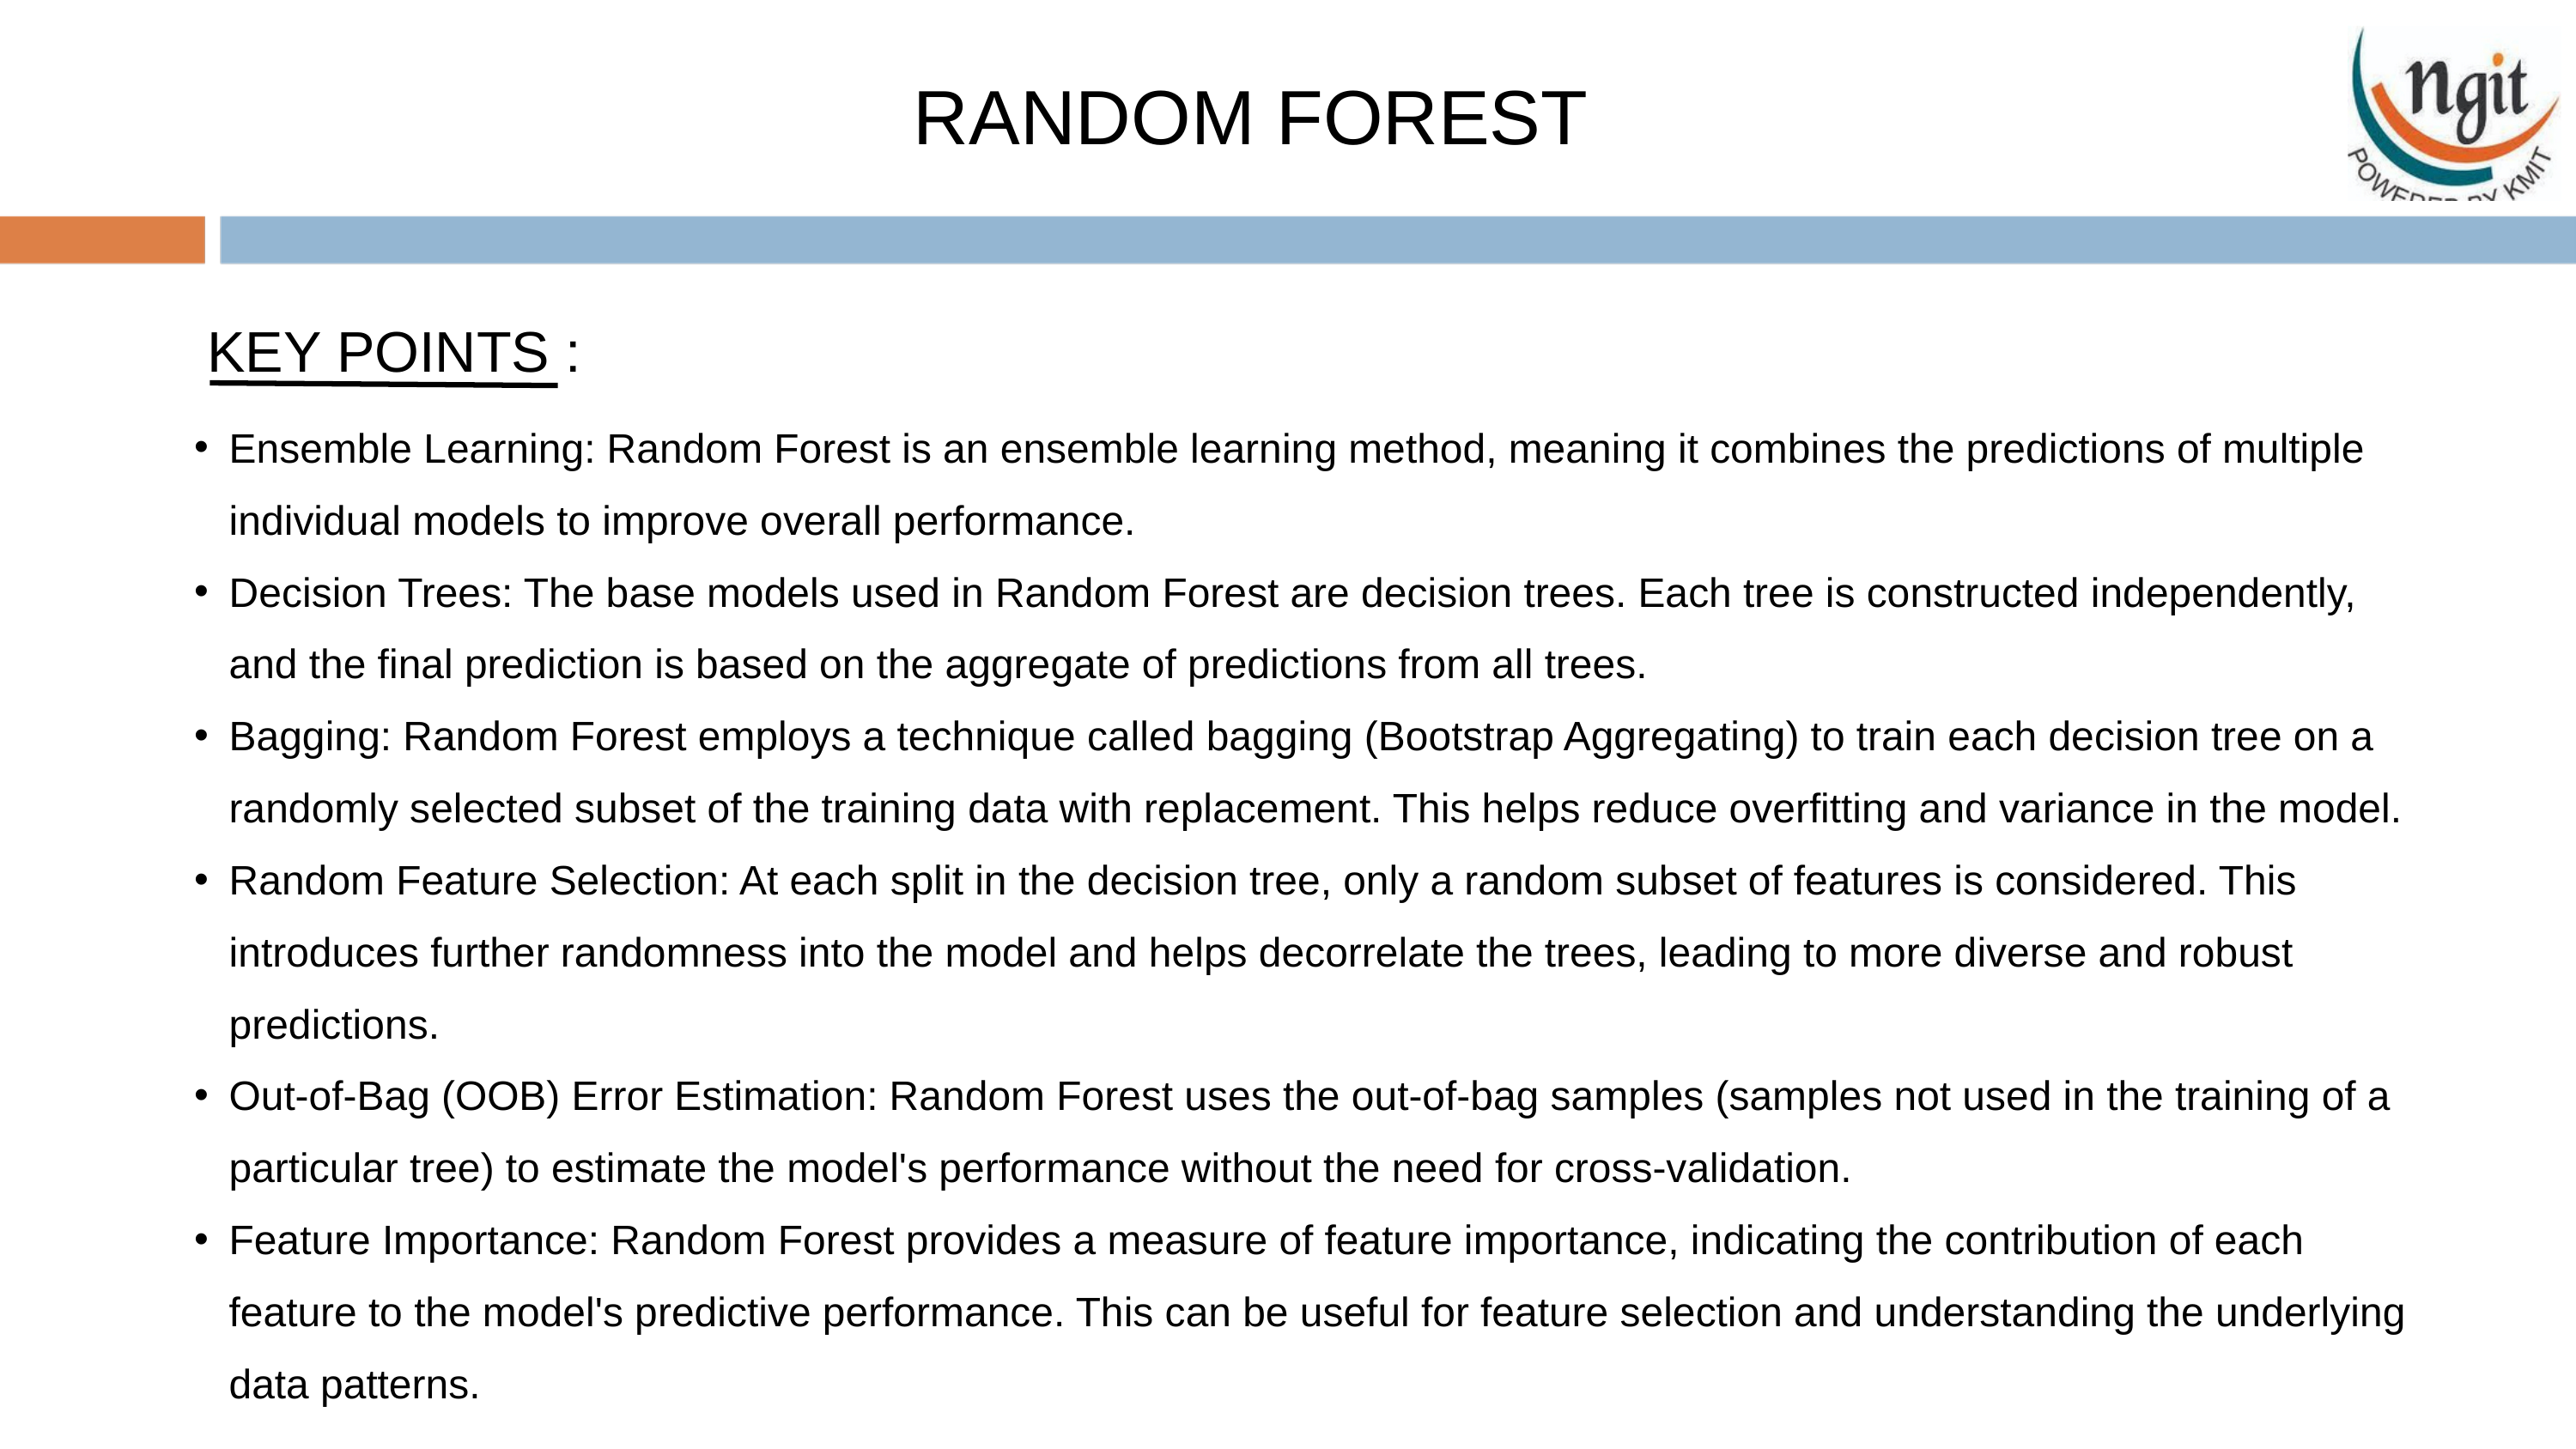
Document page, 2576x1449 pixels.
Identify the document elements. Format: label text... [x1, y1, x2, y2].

text_box RANDOM FOREST [913, 52, 1589, 161]
text_box KEY POINTS : [65, 303, 724, 384]
text_box [0, 200, 2576, 566]
text_box Ensemble Learning: Random Forest is an ensemble learning method, meaning it combines the predictions of multiple individual models to improve overall performance. Decision Trees: The base models used in Random Forest are decision trees. Each tree is constructed independently, and the final prediction is based on the aggregate of predictions from all trees. Bagging: Random Forest employs a technique called bagging (Bootstrap Aggregating) to train each decision tree on a randomly selected subset of the training data with replacement. This helps reduce overfitting and variance in the model. Random Feature Selection: At each split in the decision tree, only a random subset of features is considered. This introduces further randomness into the model and helps decorrelate the trees, leading to more diverse and robust predictions. Out-of-Bag (OOB) Error Estimation: Random Forest uses the out-of-bag samples (samples not used in the training of a particular tree) to estimate the model's performance without the need for cross-validation. Feature Importance: Random Forest provides a measure of feature importance, indicating the contribution of each feature to the model's predictive performance. This can be useful for feature selection and understanding the underlying data patterns. [159, 566, 2417, 1449]
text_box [2347, 26, 2561, 201]
